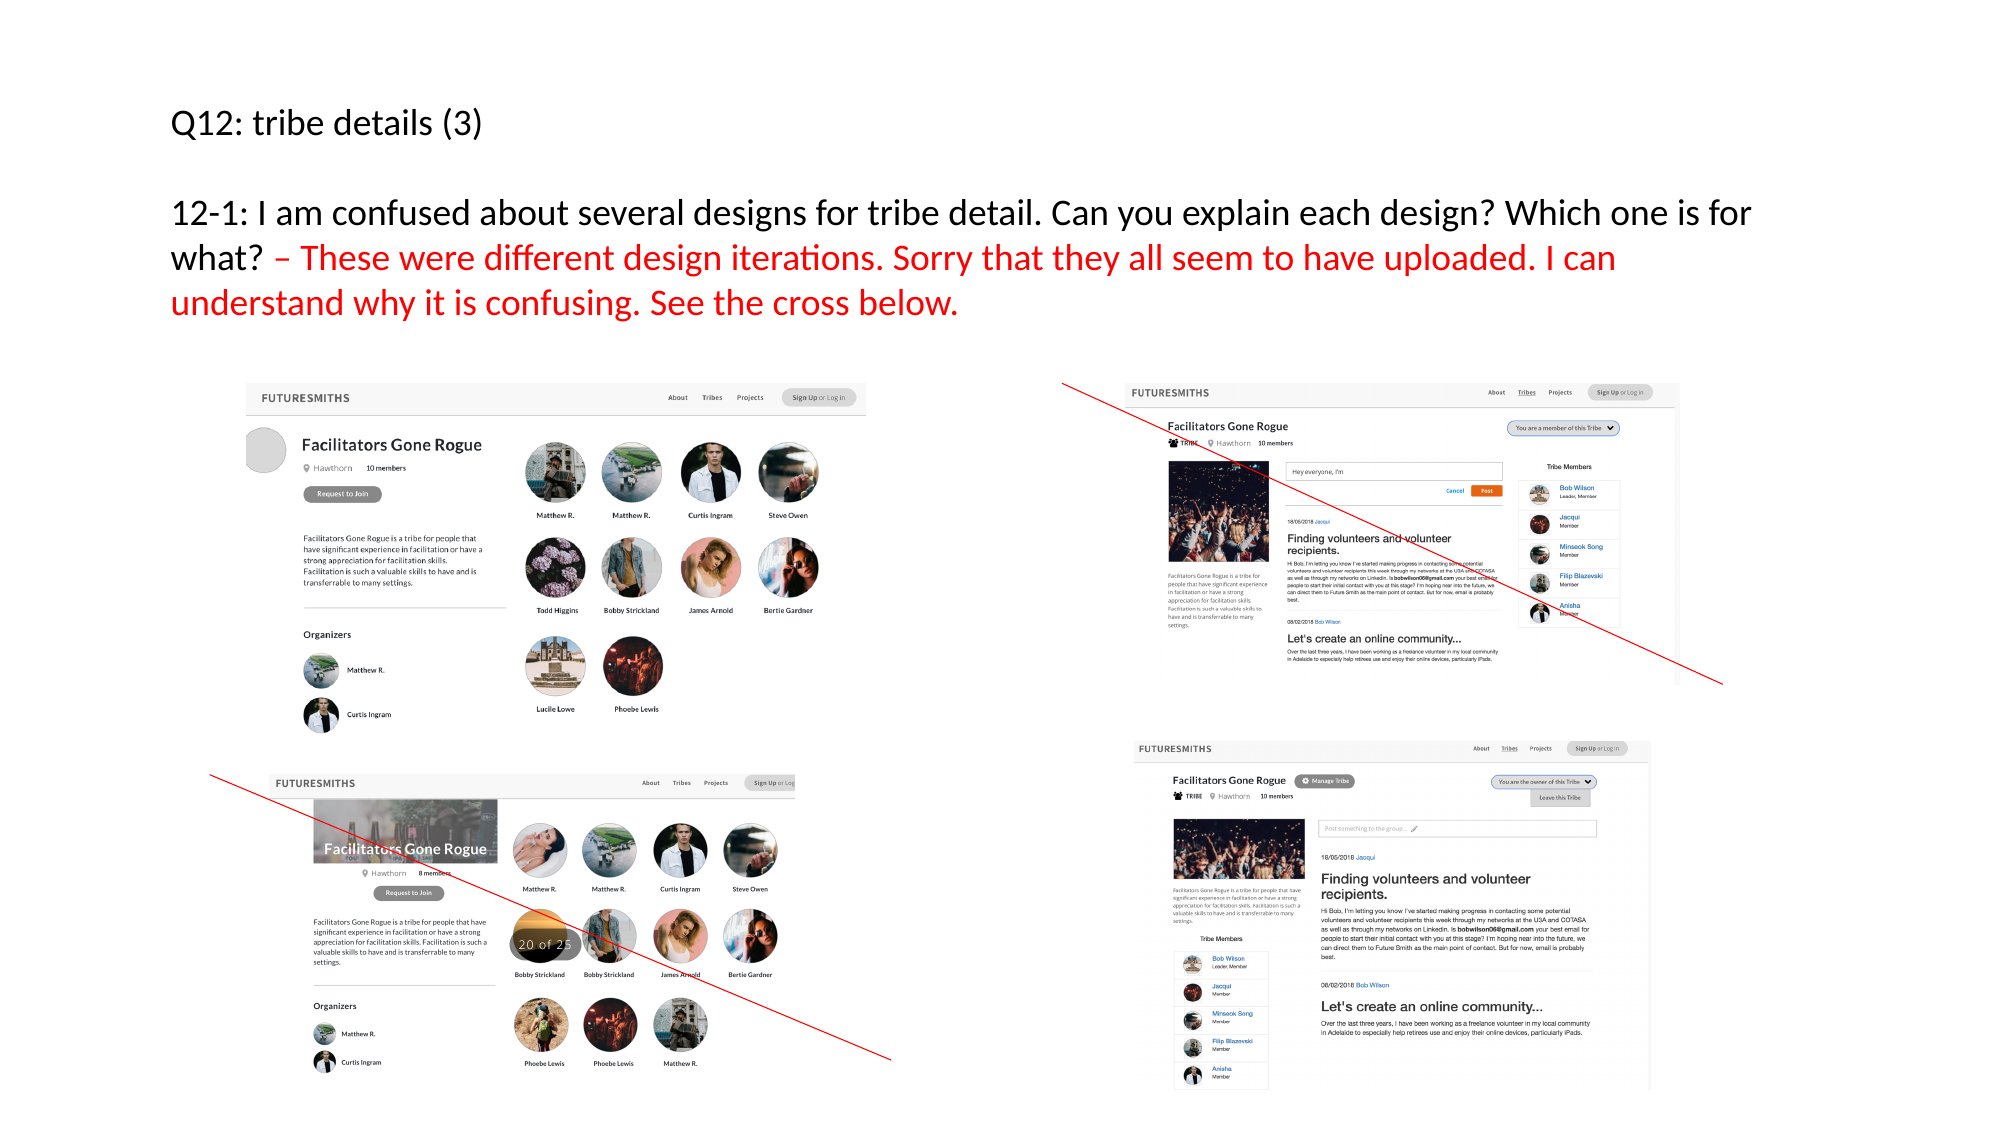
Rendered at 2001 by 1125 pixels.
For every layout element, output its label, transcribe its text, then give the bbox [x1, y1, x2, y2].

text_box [1061, 383, 1723, 685]
picture [269, 1061, 795, 1090]
picture [246, 383, 866, 742]
text_box Q12: tribe details (3) 12-1: I am confused about several designs for tribe detail. Can you explain each design? Which one is for what? – These were different design iterations. Sorry that they all seem to have uploaded. I can understand why it is confusing. See the cross below. [155, 90, 1803, 331]
picture [1134, 741, 1651, 1090]
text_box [209, 774, 892, 1061]
